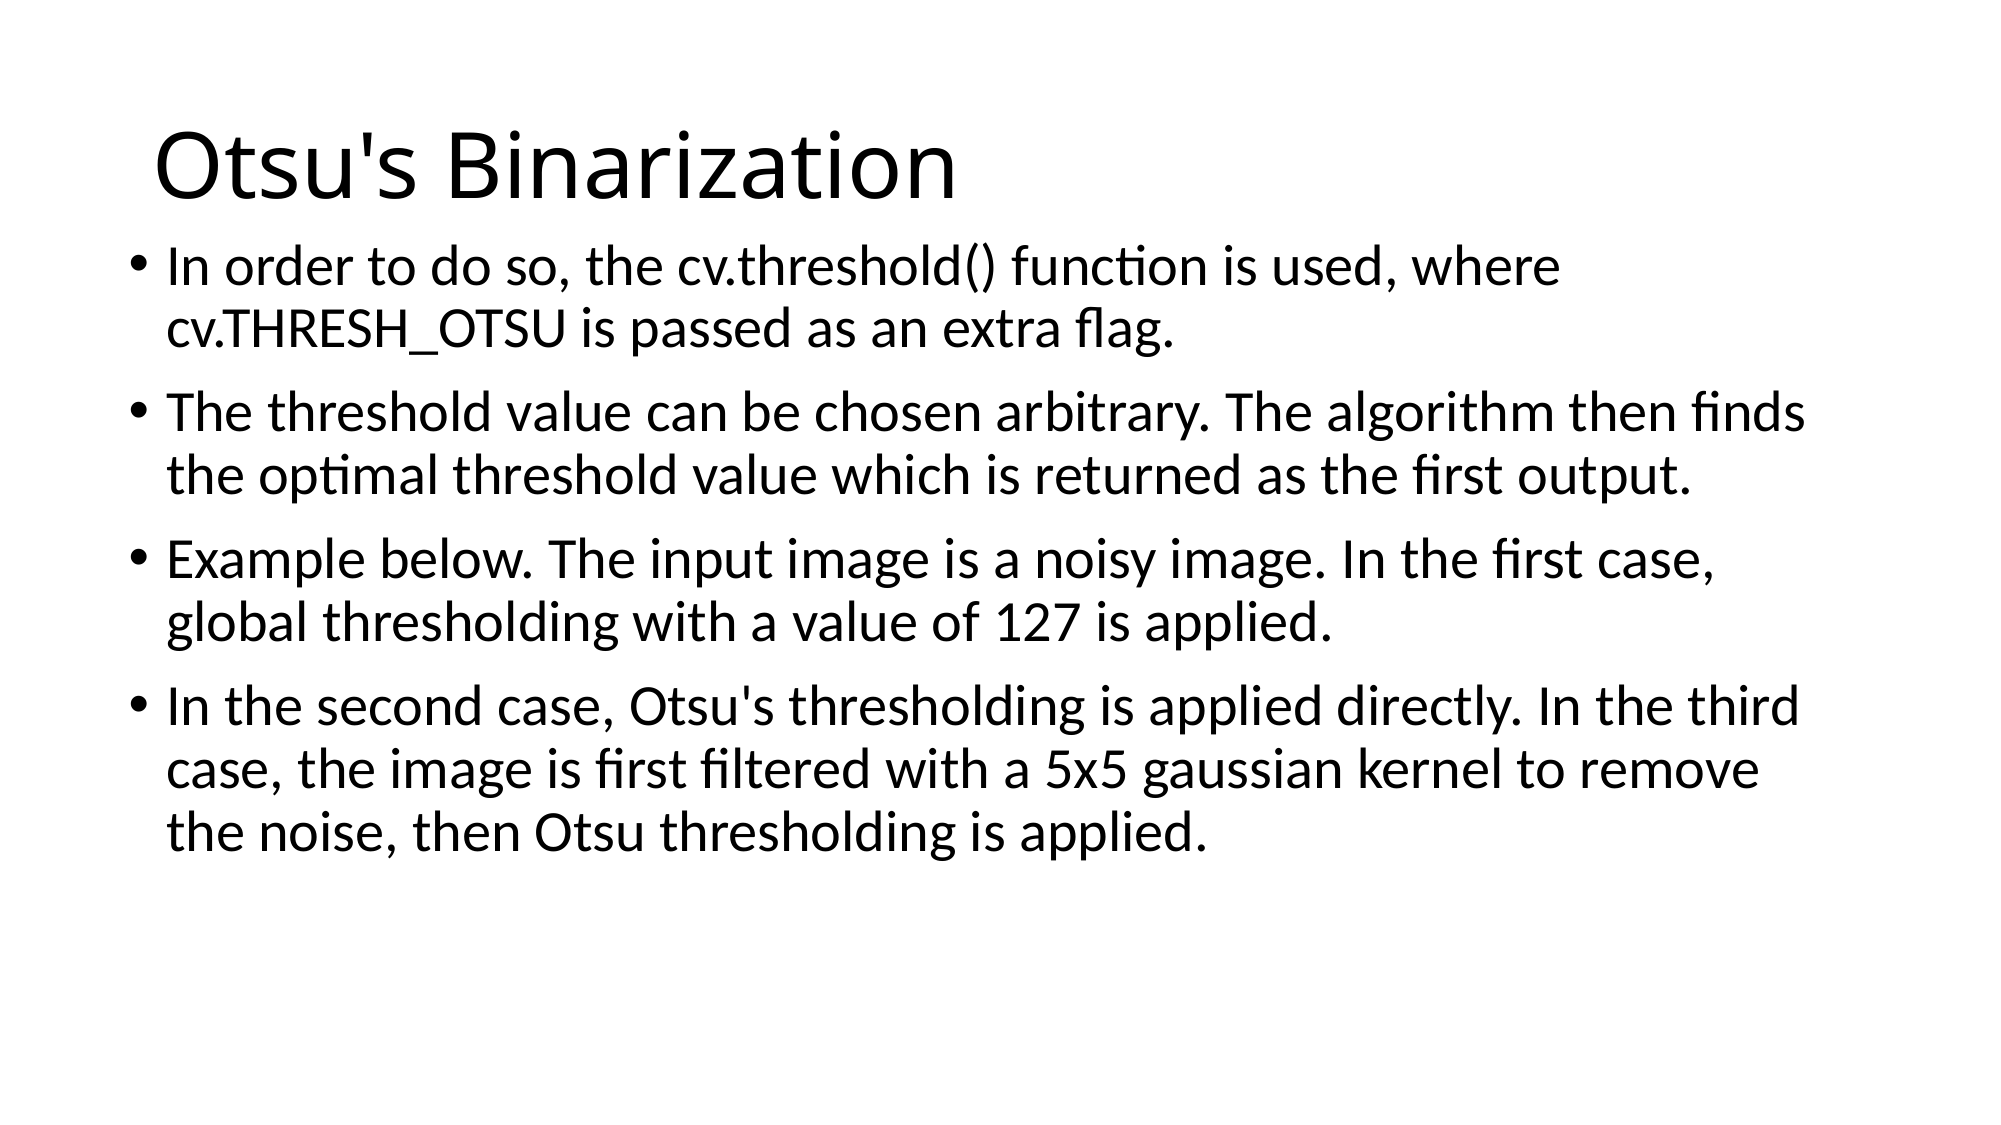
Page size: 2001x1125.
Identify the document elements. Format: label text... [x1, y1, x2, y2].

title Otsu's Binarization [137, 59, 1863, 227]
list In order to do so, the cv.threshold() function is used, where cv.THRESH_OTSU is passed as an extra flag. The threshold value can be chosen arbitrary. The algorithm then finds the optimal threshold value which is returned as the first output. Example below. The input image is a noisy image. In the first case, global thresholding with a value of 127 is applied. In the second case, Otsu's thresholding is applied directly. In the third case, the image is first filtered with a 5x5 gaussian kernel to remove the noise, then Otsu thresholding is applied. [113, 227, 1863, 1014]
